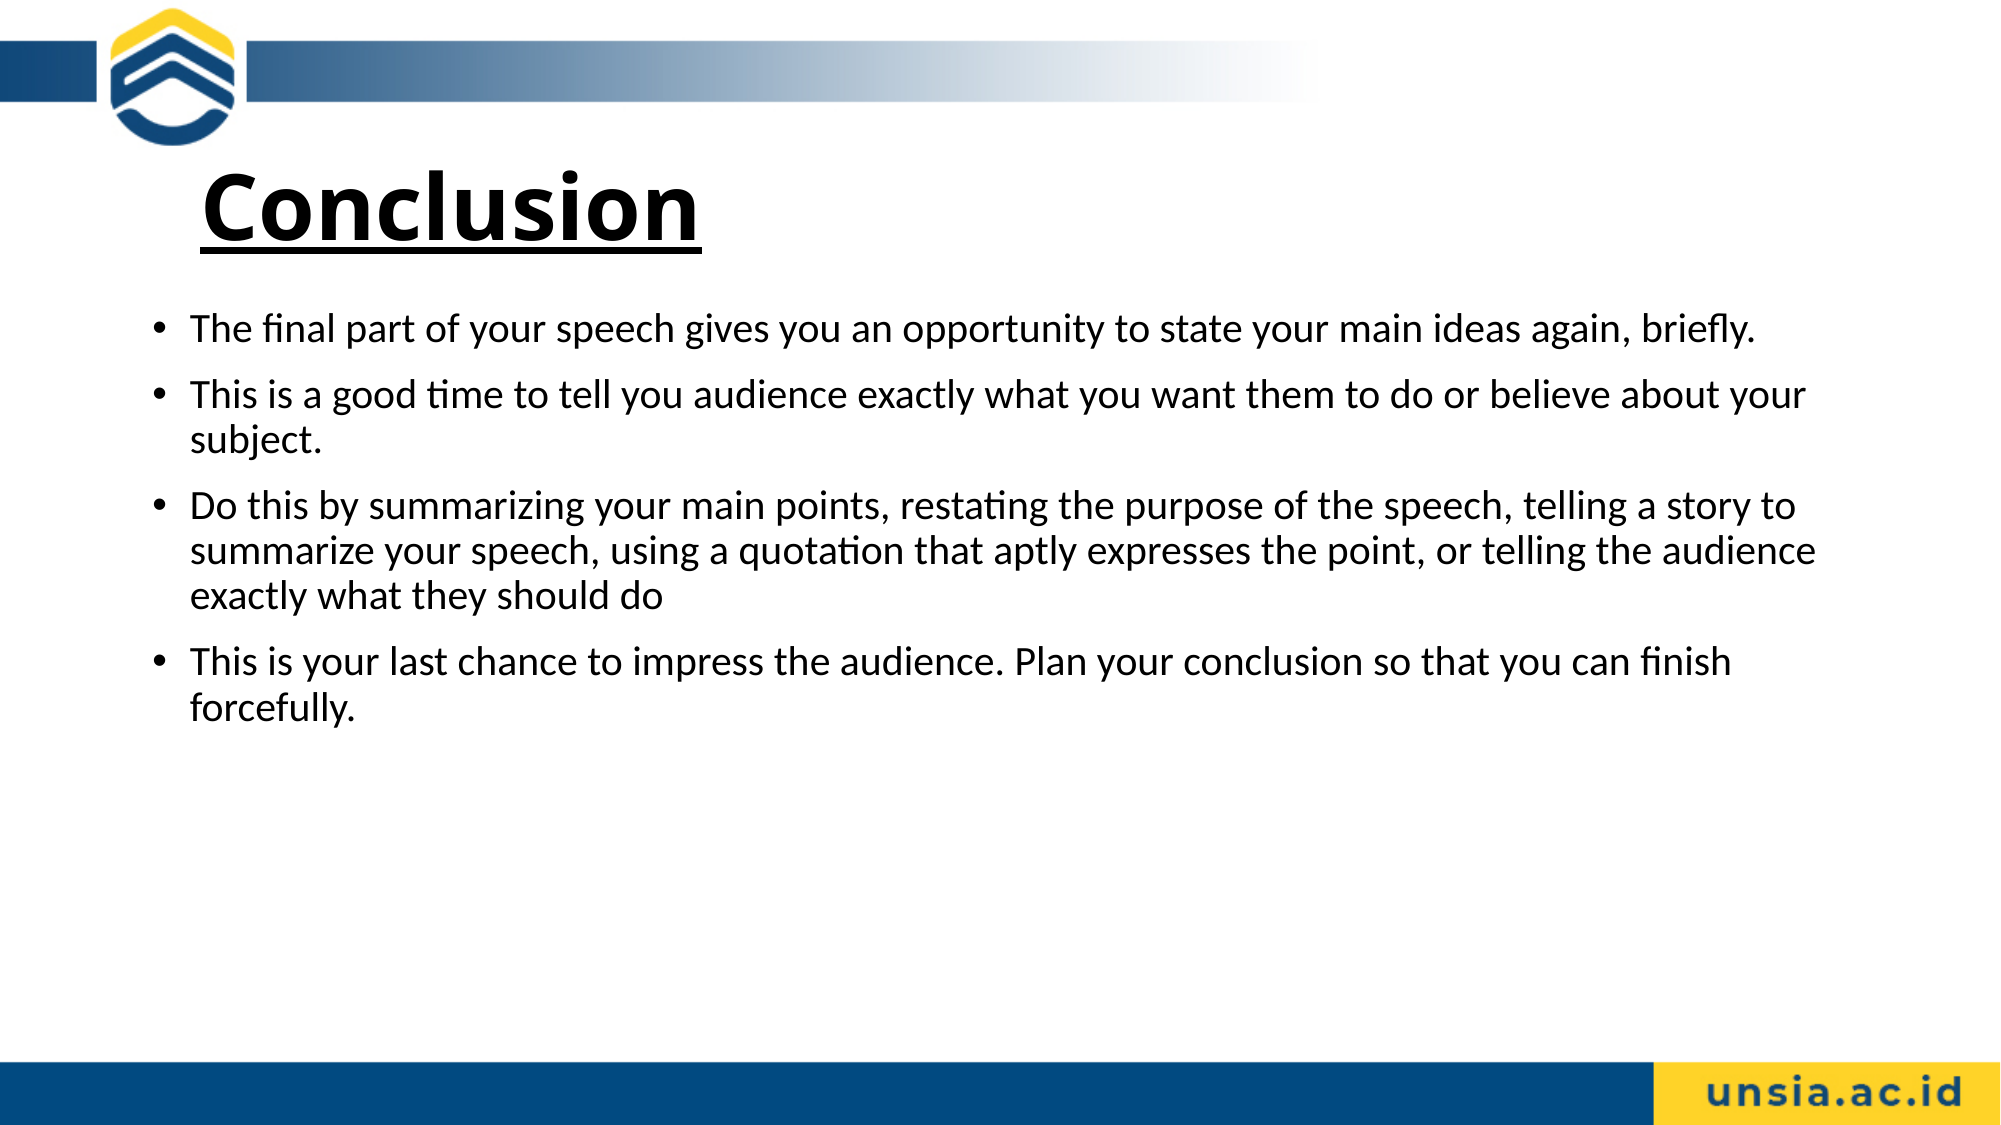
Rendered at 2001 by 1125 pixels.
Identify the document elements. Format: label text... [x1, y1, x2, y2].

title Conclusion [185, 143, 1863, 278]
picture [0, 0, 2001, 1125]
list The final part of your speech gives you an opportunity to state your main ideas again, briefly. This is a good time to tell you audience exactly what you want them to do or believe about your subject. Do this by summarizing your main points, restating the purpose of the speech, telling a story to summarize your speech, using a quotation that aptly expresses the point, or telling the audience exactly what they should do This is your last chance to impress the audience. Plan your conclusion so that you can finish forcefully. [137, 299, 1863, 1014]
